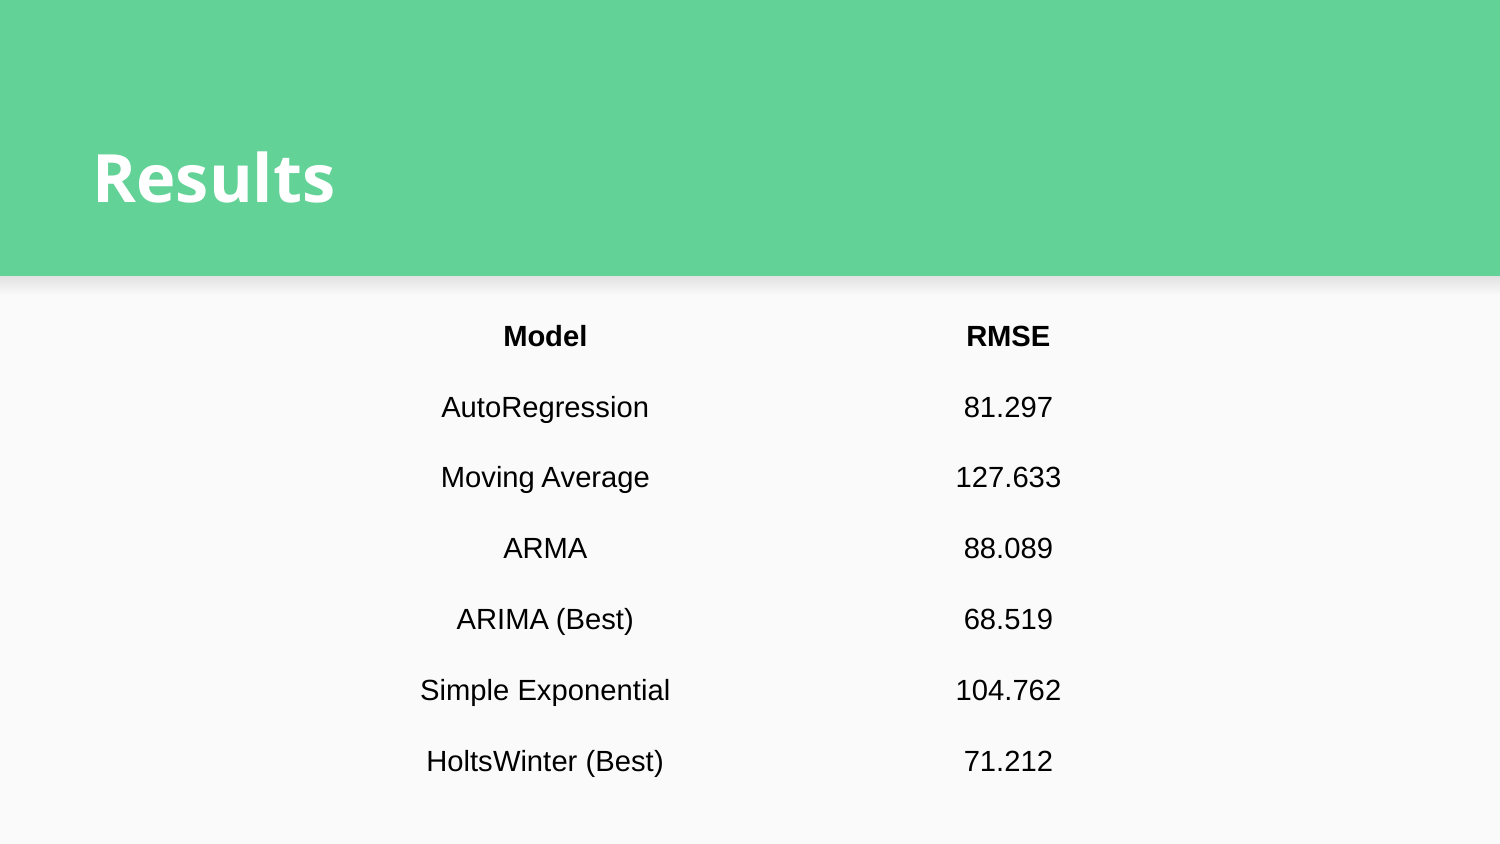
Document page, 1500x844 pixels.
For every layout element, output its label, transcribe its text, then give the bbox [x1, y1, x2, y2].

table_cell 127.633 [777, 446, 1240, 517]
table_cell ARIMA (Best) [314, 588, 777, 659]
table_cell 68.519 [777, 588, 1240, 659]
table_header RMSE [777, 305, 1240, 376]
table_cell 81.297 [777, 376, 1240, 446]
table_cell 104.762 [777, 659, 1240, 730]
table_cell ARMA [314, 517, 777, 588]
title Results [77, 121, 1427, 248]
table_cell HoltsWinter (Best) [314, 730, 777, 800]
table_header Model [314, 305, 777, 376]
table_cell 88.089 [777, 517, 1240, 588]
table_cell Simple Exponential [314, 659, 777, 730]
table_cell AutoRegression [314, 376, 777, 446]
table_cell Moving Average [314, 446, 777, 517]
table_cell 71.212 [777, 730, 1240, 800]
